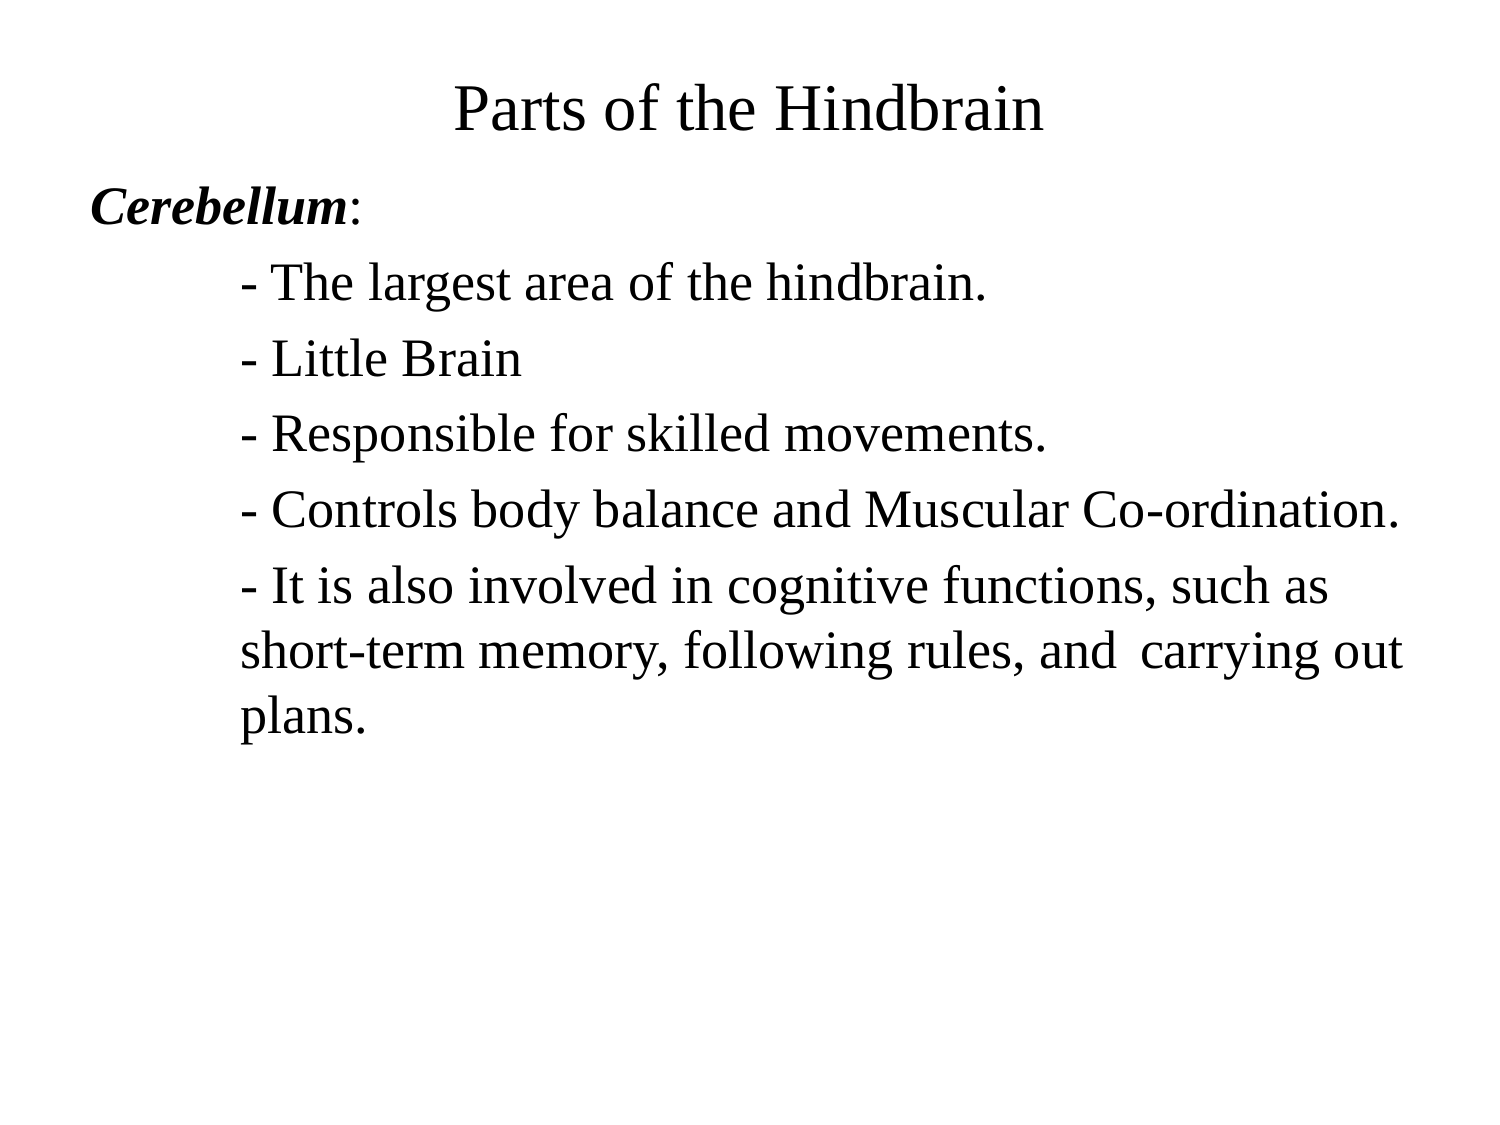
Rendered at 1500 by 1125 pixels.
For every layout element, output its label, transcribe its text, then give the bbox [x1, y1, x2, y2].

list Cerebellum: - The largest area of the hindbrain. - Little Brain - Responsible for skilled movements. - Controls body balance and Muscular Co-ordination. - It is also involved in cognitive functions, such as short-term memory, following rules, and carrying out plans. [75, 162, 1425, 1050]
title Parts of the Hindbrain [75, 45, 1425, 162]
